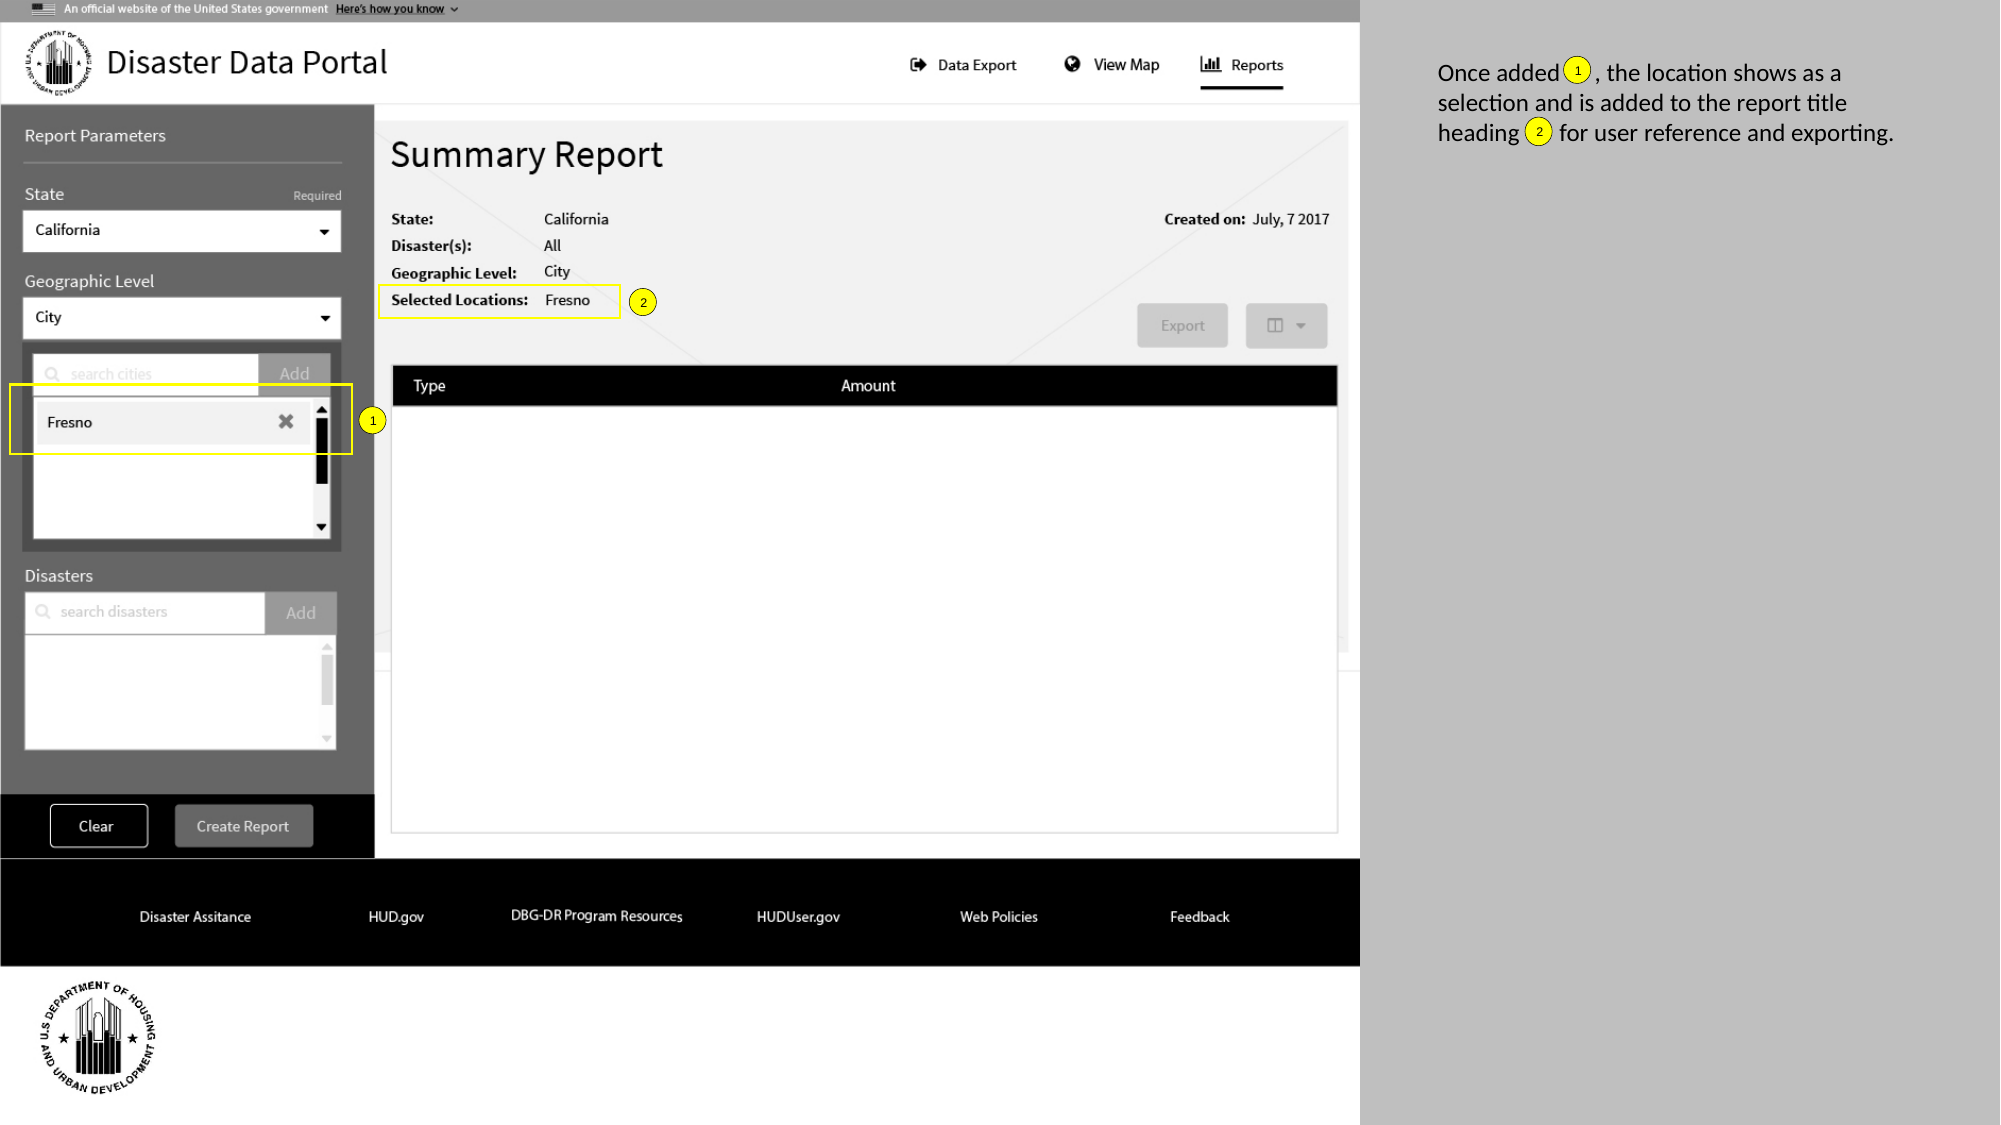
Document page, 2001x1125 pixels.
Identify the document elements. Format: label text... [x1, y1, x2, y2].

text_box [1360, 0, 2000, 1125]
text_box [625, 287, 663, 318]
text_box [354, 405, 393, 436]
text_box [1559, 55, 1598, 86]
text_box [1521, 116, 1559, 147]
text_box Once added , the location shows as a selection and is added to the report title heading for user reference and exporting. [1423, 49, 1917, 155]
picture [0, 0, 1360, 1125]
